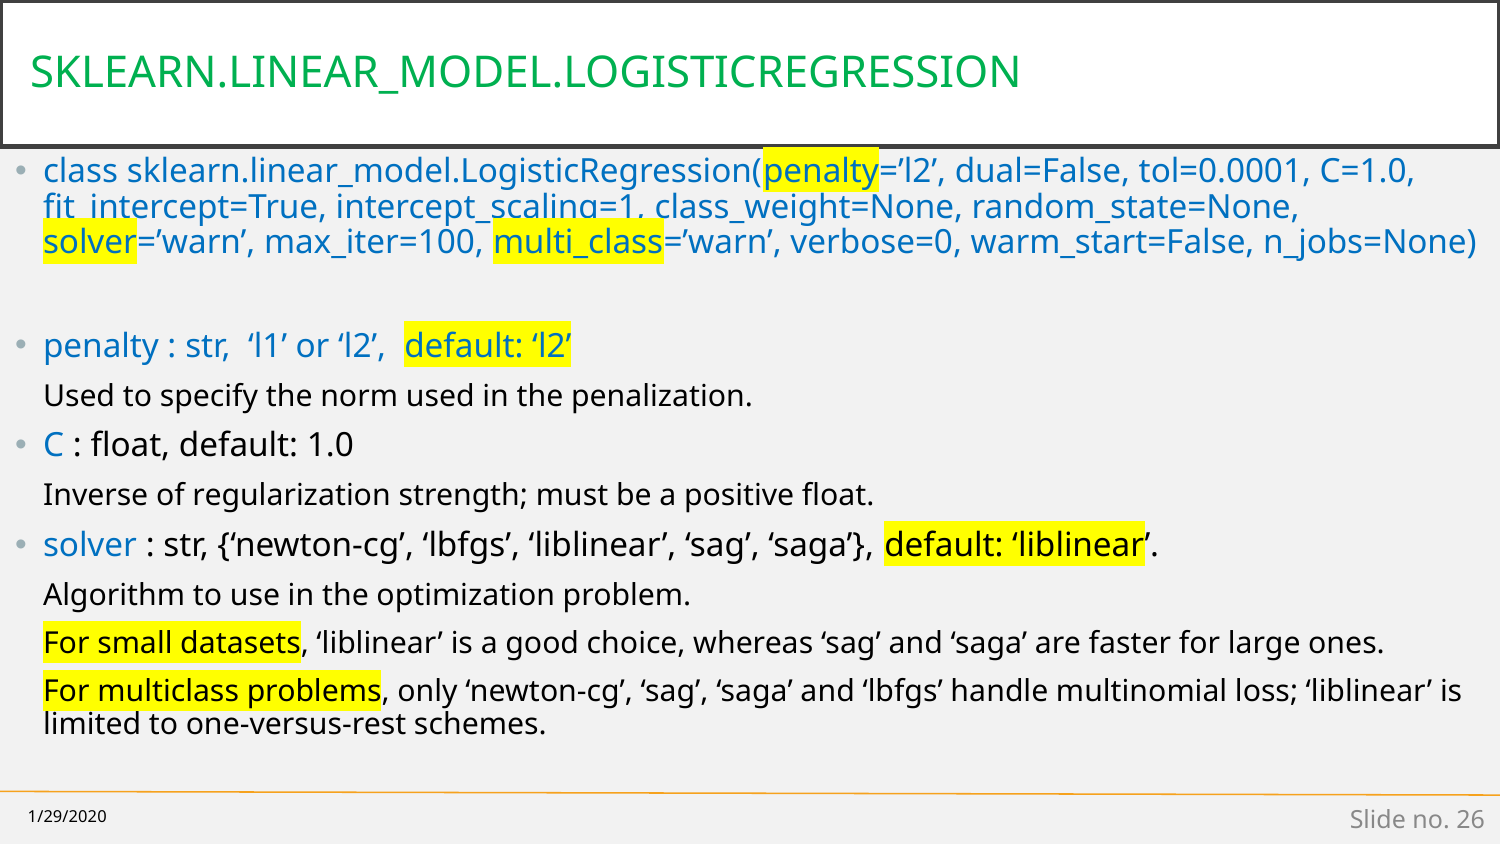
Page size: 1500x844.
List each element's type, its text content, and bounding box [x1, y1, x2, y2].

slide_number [0, 796, 122, 837]
title SKLEARN.LINEAR_MODEL.LOGISTICREGRESSION [0, 0, 1500, 146]
list class sklearn.linear_model.LogisticRegression(penalty=’l2’, dual=False, tol=0.0001, C=1.0, fit_intercept=True, intercept_scaling=1, class_weight=None, random_state=None, solver=’warn’, max_iter=100, multi_class=’warn’, verbose=0, warm_start=False, n_jobs=None) penalty : str, ‘l1’ or ‘l2’, default: ‘l2’ Used to specify the norm used in the penalization. C : float, default: 1.0 Inverse of regularization strength; must be a positive float. solver : str, {‘newton-cg’, ‘lbfgs’, ‘liblinear’, ‘sag’, ‘saga’}, default: ‘liblinear’. Algorithm to use in the optimization problem. For small datasets, ‘liblinear’ is a good choice, whereas ‘sag’ and ‘saga’ are faster for large ones. For multiclass problems, only ‘newton-cg’, ‘sag’, ‘saga’ and ‘lbfgs’ handle multinomial loss; ‘liblinear’ is limited to one-versus-rest schemes. [0, 146, 1500, 798]
slide_number Slide no. ‹#› [1162, 797, 1500, 843]
